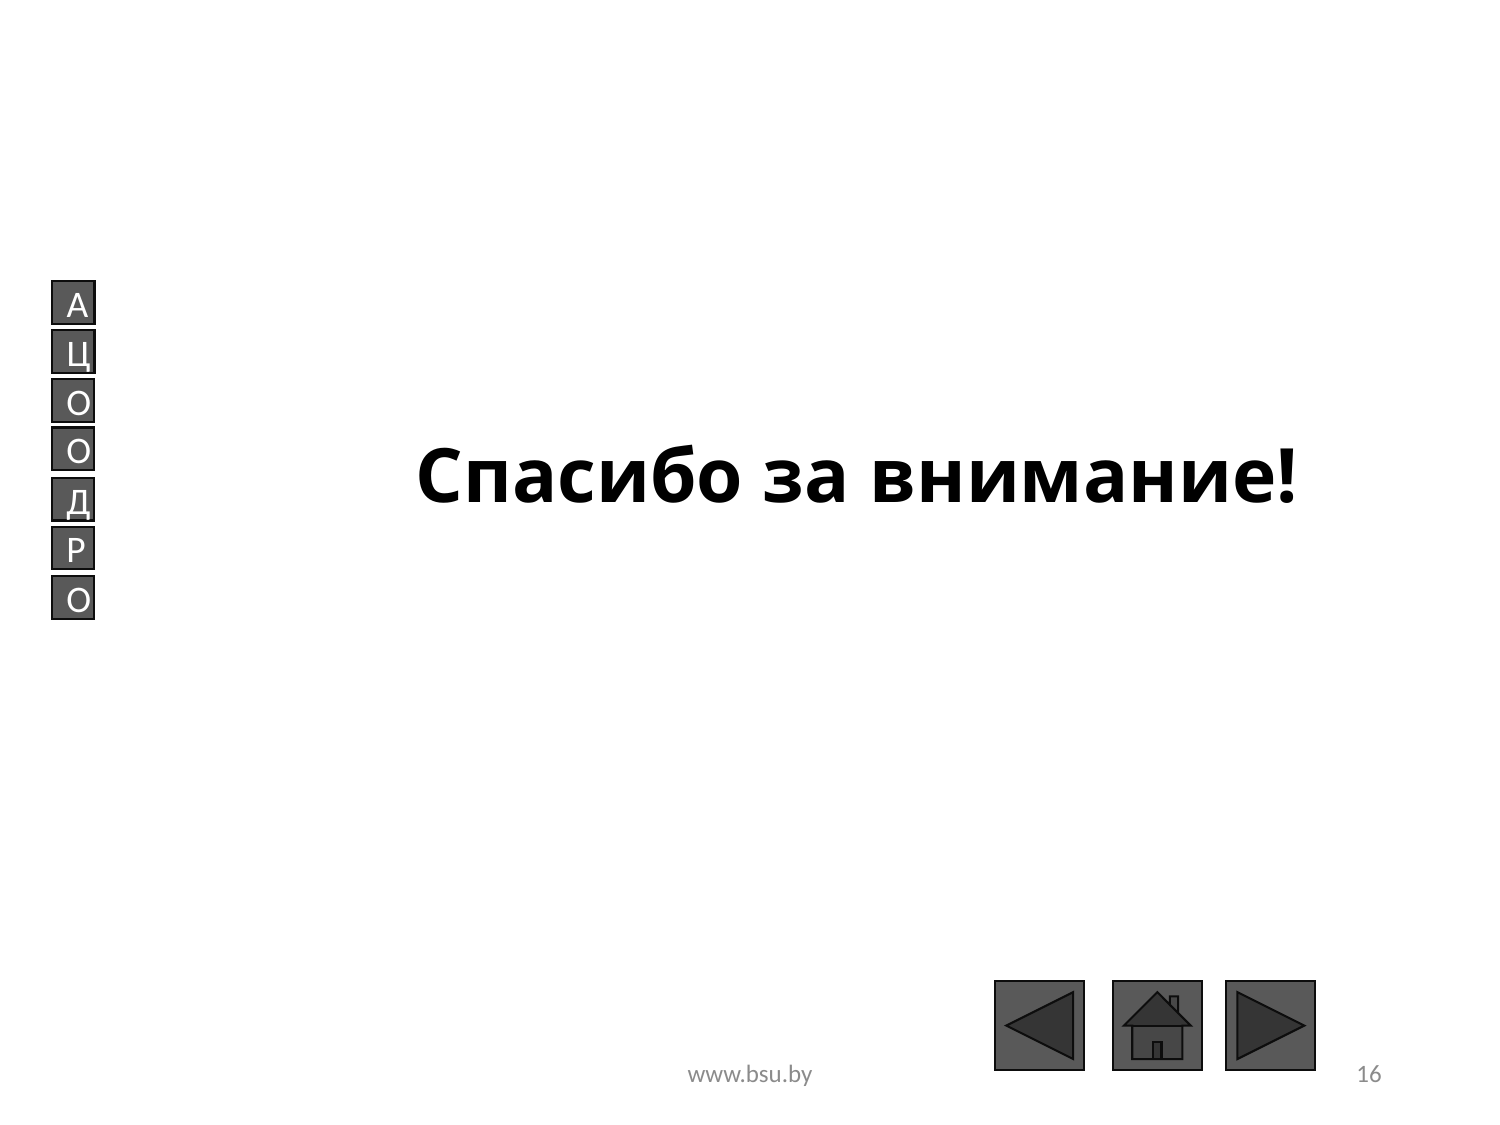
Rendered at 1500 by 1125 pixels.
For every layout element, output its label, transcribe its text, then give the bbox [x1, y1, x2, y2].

text_box [994, 980, 1085, 1071]
text_box [1112, 980, 1203, 1071]
title Спасибо за внимание! [400, 421, 1419, 535]
slide_number 16 [1059, 1042, 1397, 1103]
text_box [1225, 980, 1316, 1071]
text_box Р [51, 526, 95, 570]
footer www.bsu.by [496, 1042, 1004, 1103]
text_box О [51, 575, 95, 620]
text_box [51, 281, 95, 521]
